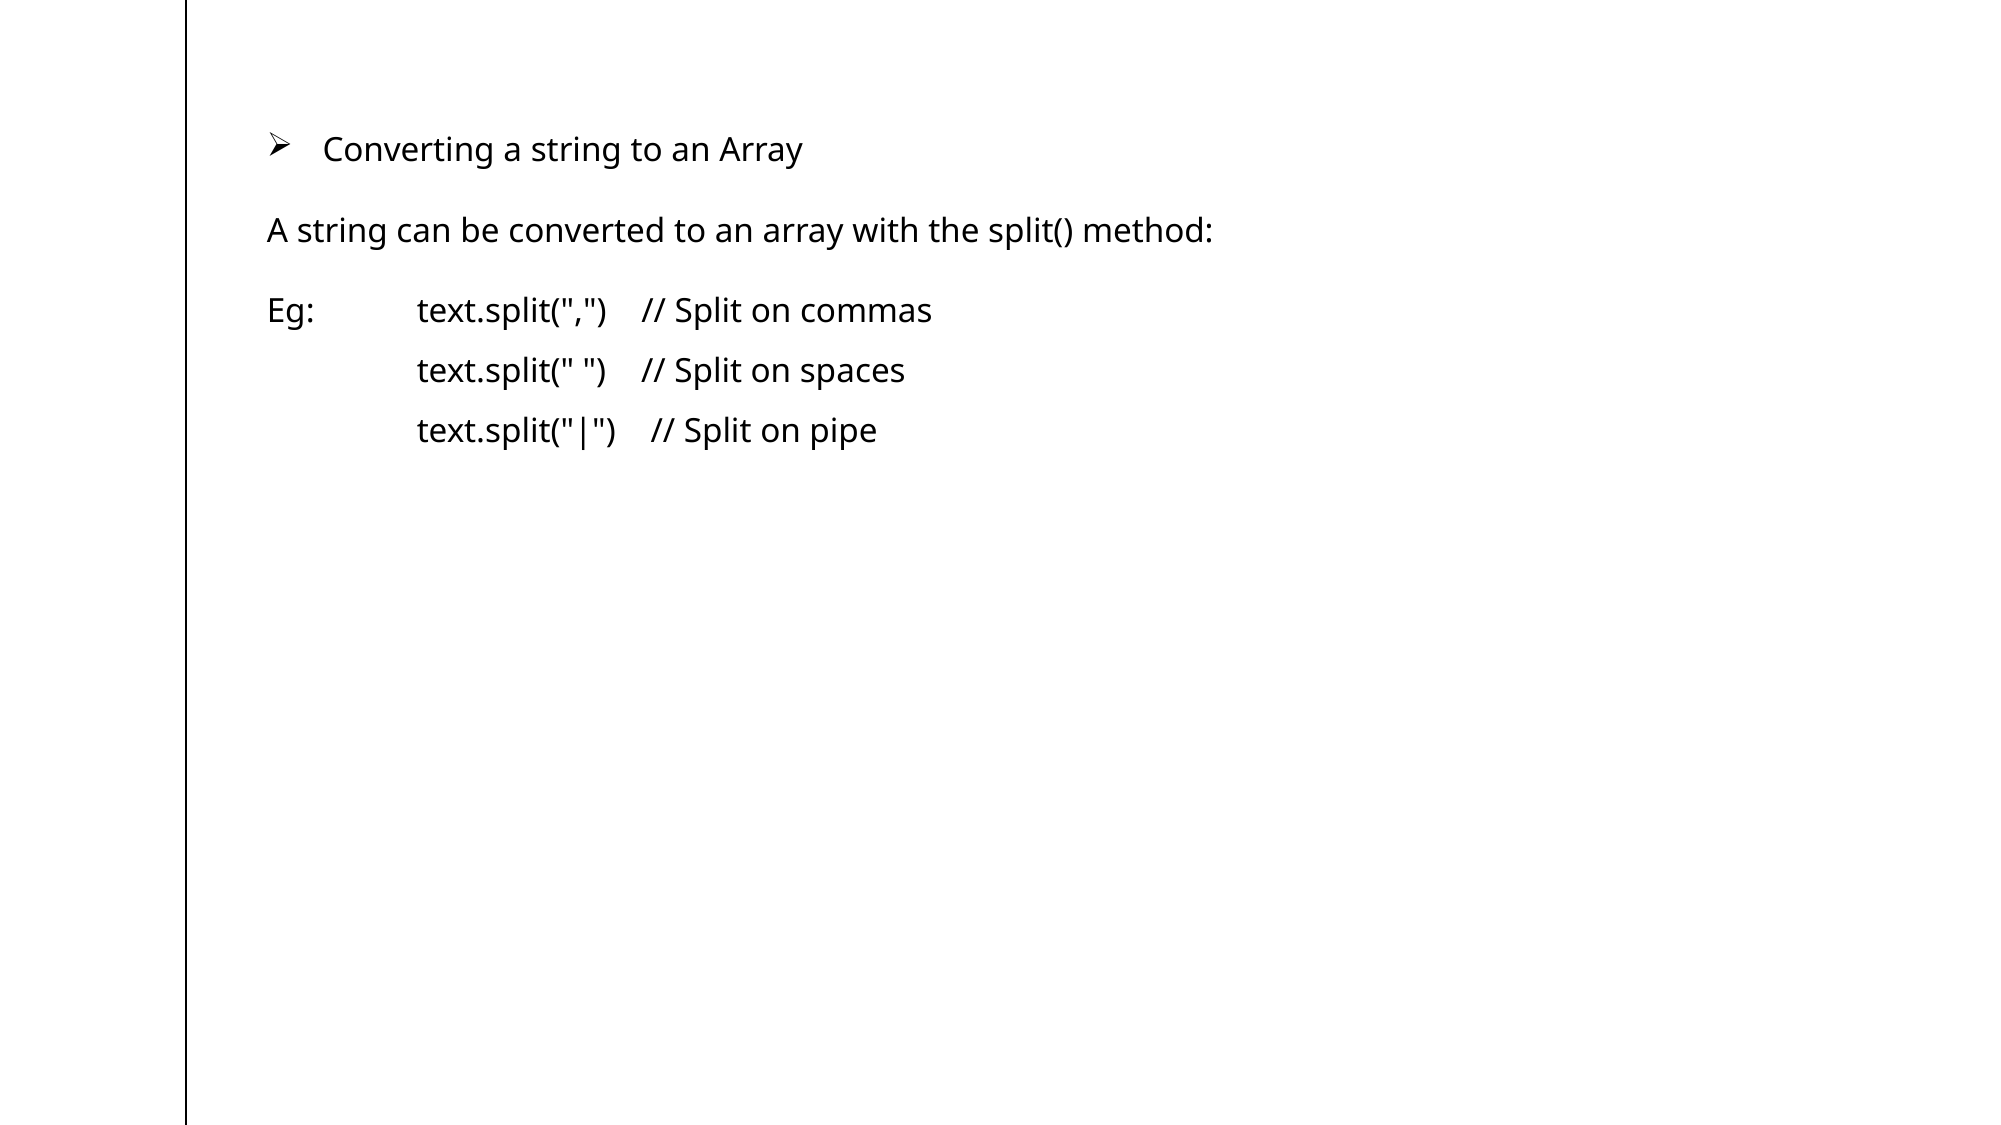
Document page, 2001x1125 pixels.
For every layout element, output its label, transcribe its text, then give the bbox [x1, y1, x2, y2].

list Converting a string to an Array A string can be converted to an array with the split() method: Eg: text.split(",") // Split on commas text.split(" ") // Split on spaces text.split("|") // Split on pipe [266, 100, 1930, 1043]
